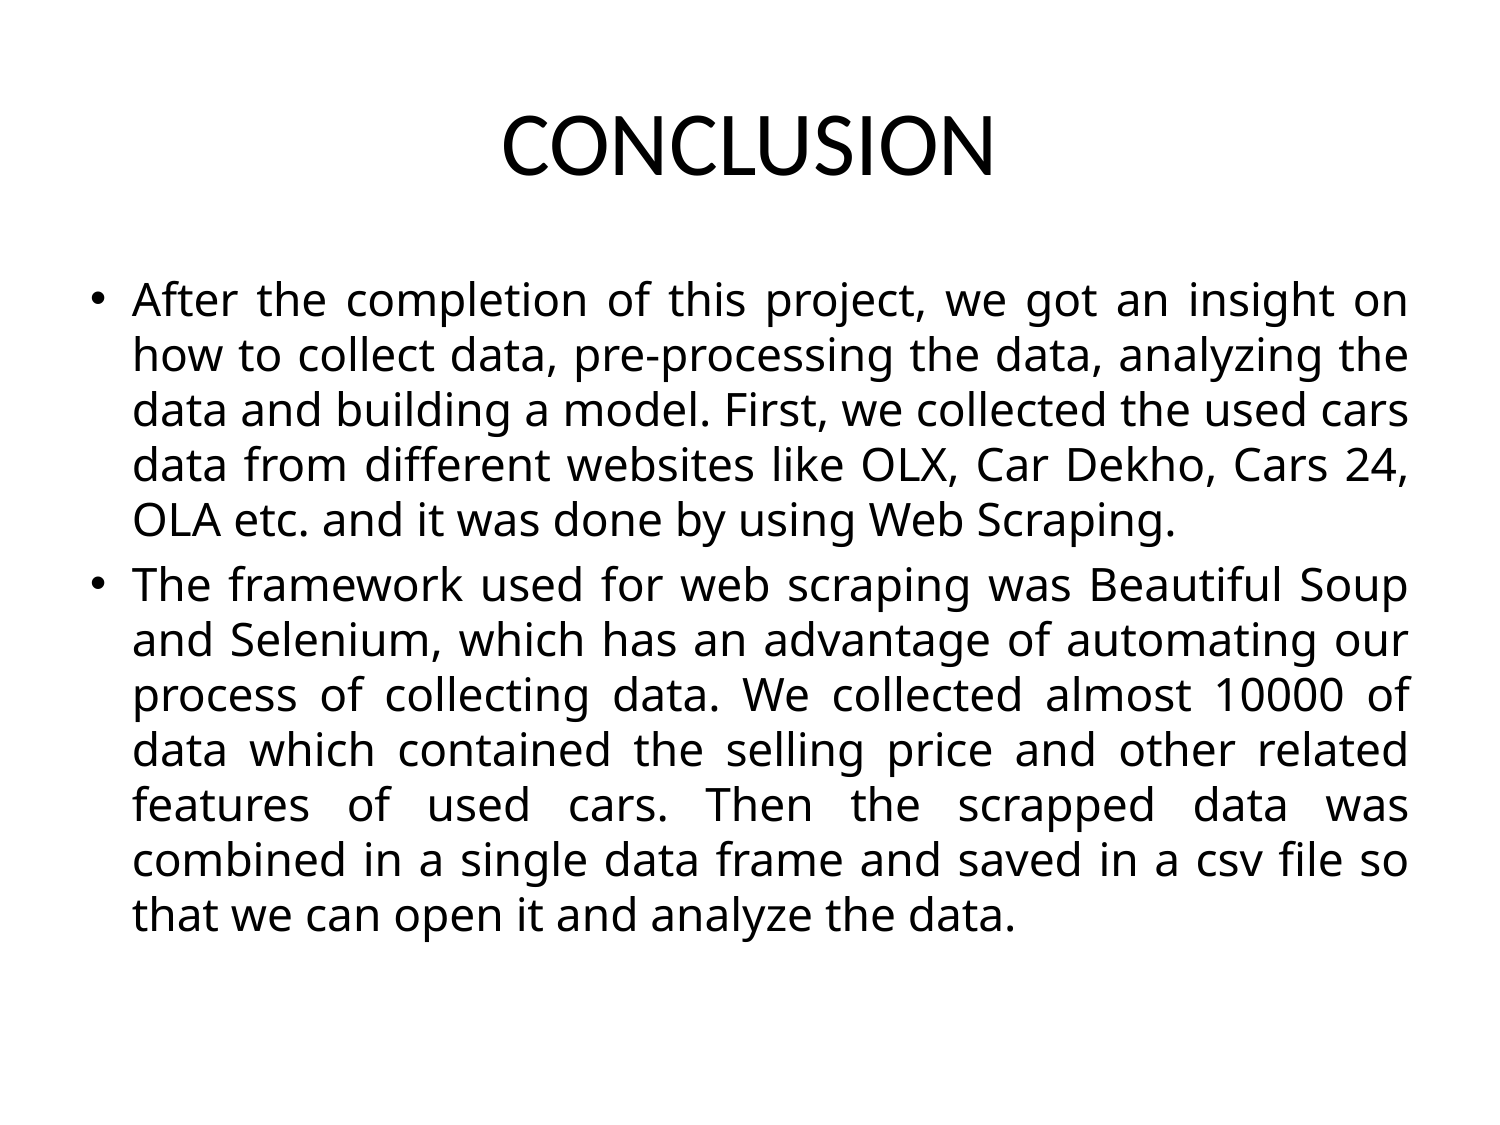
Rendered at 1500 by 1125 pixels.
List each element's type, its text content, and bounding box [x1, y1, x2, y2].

title CONCLUSION [75, 45, 1425, 233]
list After the completion of this project, we got an insight on how to collect data, pre-processing the data, analyzing the data and building a model. First, we collected the used cars data from different websites like OLX, Car Dekho, Cars 24, OLA etc. and it was done by using Web Scraping. The framework used for web scraping was Beautiful Soup and Selenium, which has an advantage of automating our process of collecting data. We collected almost 10000 of data which contained the selling price and other related features of used cars. Then the scrapped data was combined in a single data frame and saved in a csv file so that we can open it and analyze the data. [75, 262, 1425, 1005]
